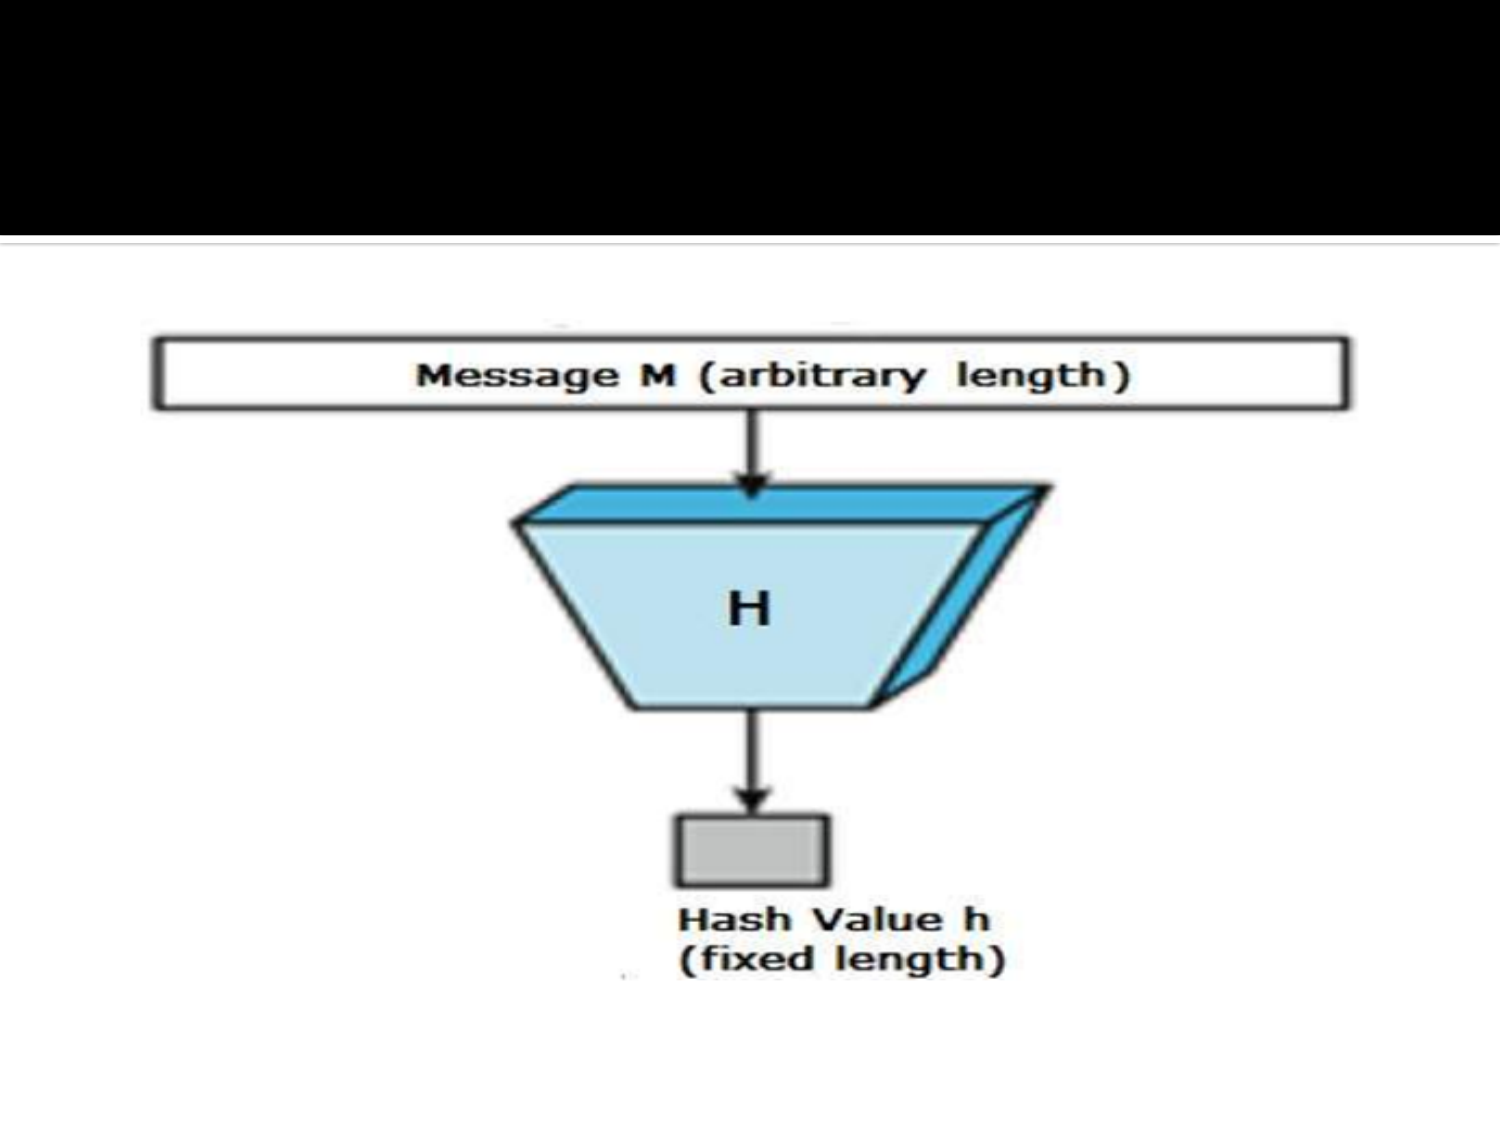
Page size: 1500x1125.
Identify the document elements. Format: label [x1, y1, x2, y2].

list [137, 312, 1363, 984]
